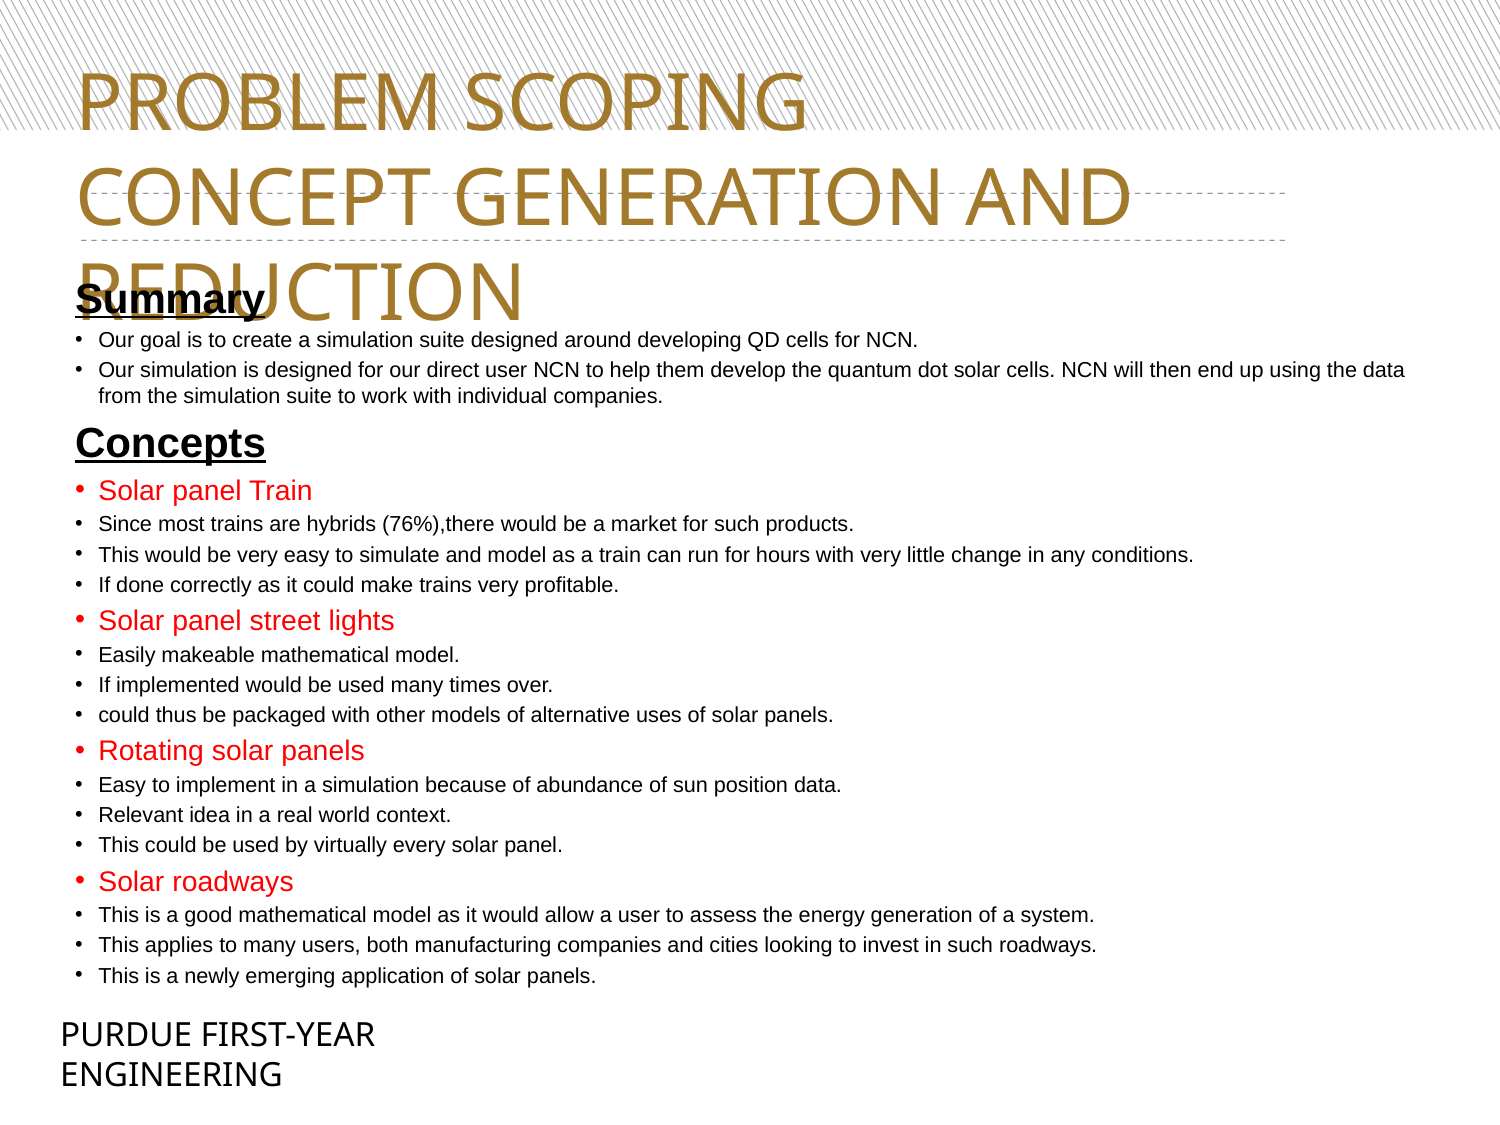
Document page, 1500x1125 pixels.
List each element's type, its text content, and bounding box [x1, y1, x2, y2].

picture [75, 191, 1292, 241]
title Problem Scoping Concept Generation and Reduction [60, 43, 1427, 167]
list Summary Our goal is to create a simulation suite designed around developing QD cells for NCN. Our simulation is designed for our direct user NCN to help them develop the quantum dot solar cells. NCN will then end up using the data from the simulation suite to work with individual companies. Concepts Solar panel Train Since most trains are hybrids (76%),there would be a market for such products. This would be very easy to simulate and model as a train can run for hours with very little change in any conditions. If done correctly as it could make trains very profitable. Solar panel street lights Easily makeable mathematical model. If implemented would be used many times over. could thus be packaged with other models of alternative uses of solar panels. Rotating solar panels Easy to implement in a simulation because of abundance of sun position data. Relevant idea in a real world context. This could be used by virtually every solar panel. Solar roadways This is a good mathematical model as it would allow a user to assess the energy generation of a system. This applies to many users, both manufacturing companies and cities looking to invest in such roadways. This is a newly emerging application of solar panels. [60, 263, 1427, 996]
picture [0, 0, 1500, 132]
